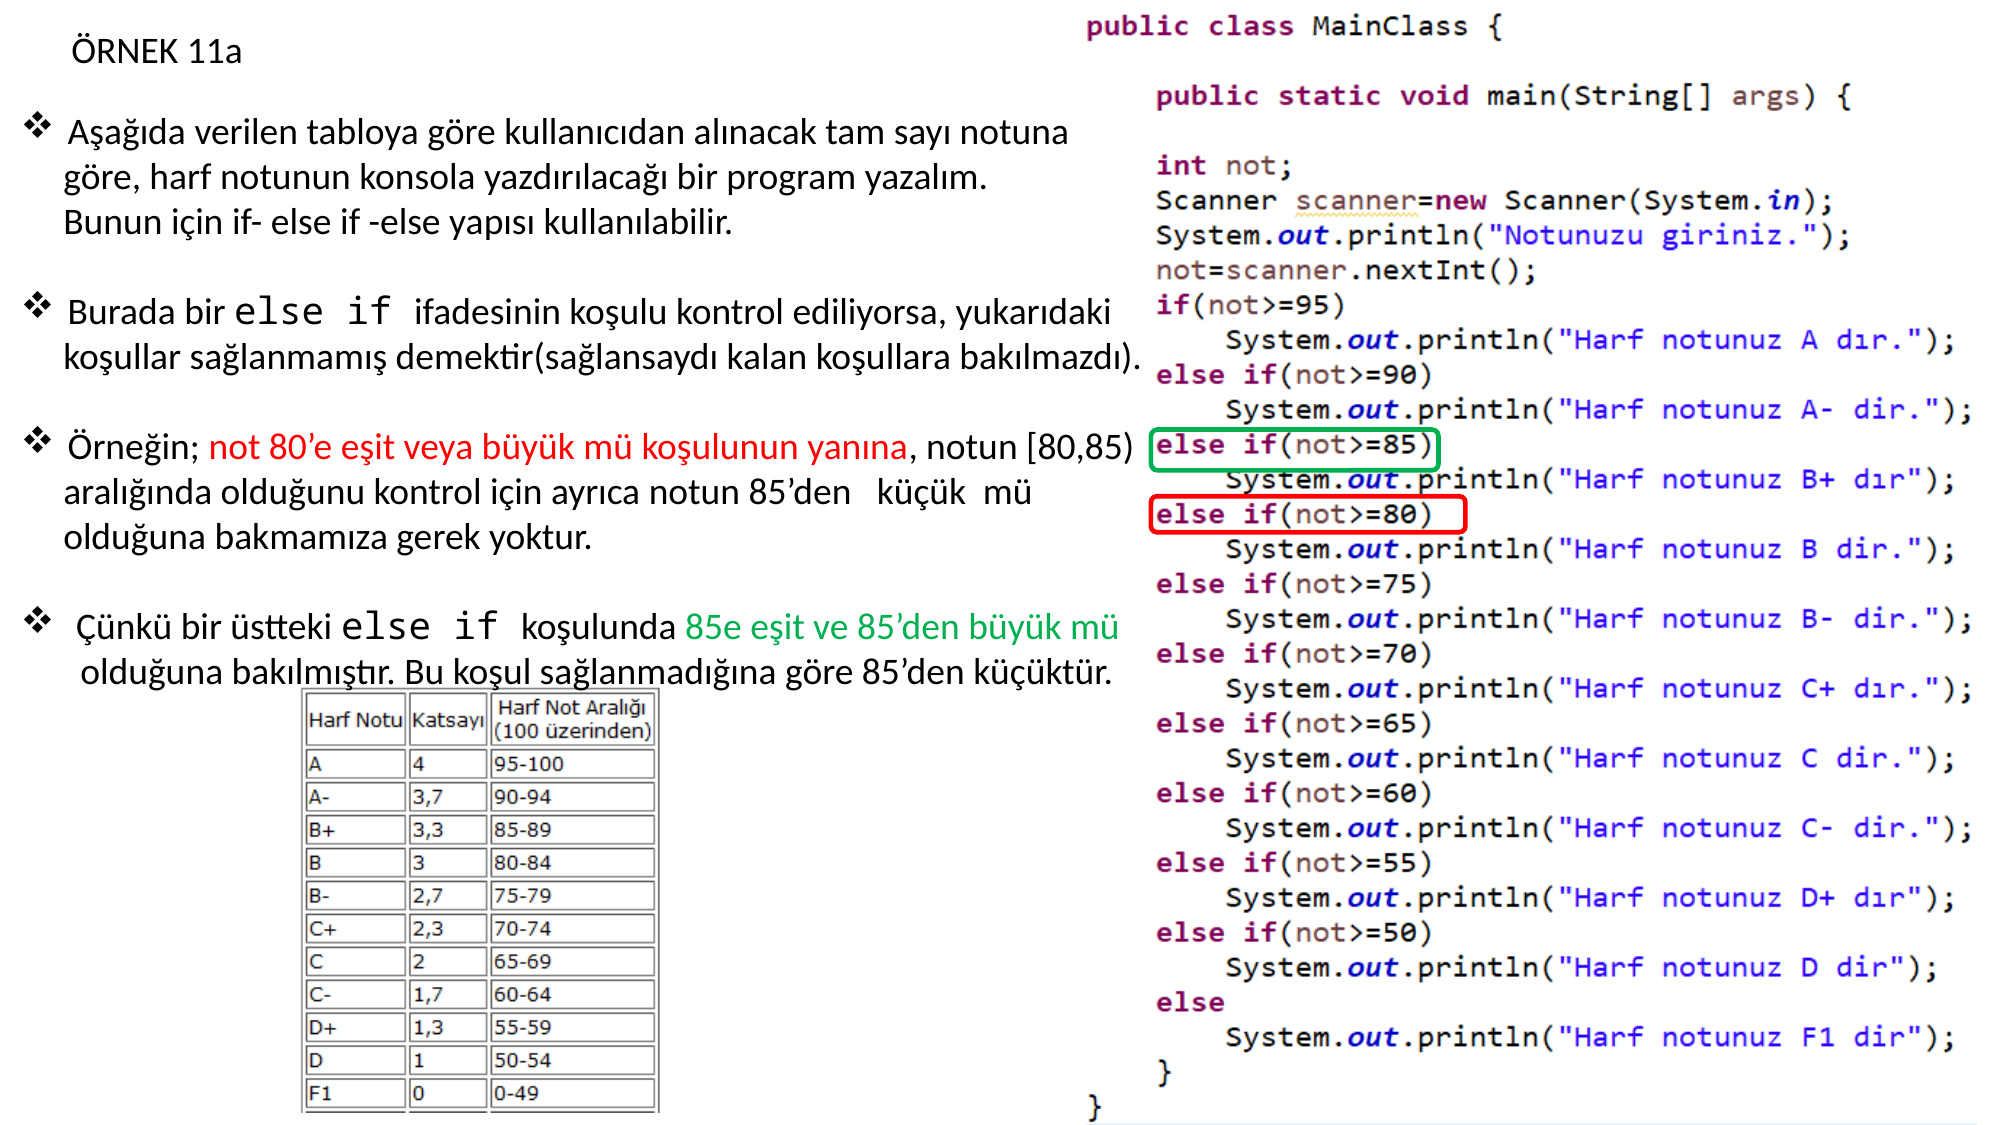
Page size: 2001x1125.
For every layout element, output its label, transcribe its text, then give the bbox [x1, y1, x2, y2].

picture [292, 674, 685, 1113]
text_box Aşağıda verilen tabloya göre kullanıcıdan alınacak tam sayı notuna göre, harf notunun konsola yazdırılacağı bir program yazalım. Bunun için if- else if -else yapısı kullanılabilir. Burada bir else if ifadesinin koşulu kontrol ediliyorsa, yukarıdaki koşullar sağlanmamış demektir(sağlansaydı kalan koşullara bakılmazdı). Örneğin; not 80’e eşit veya büyük mü koşulunun yanına, notun [80,85) aralığında olduğunu kontrol için ayrıca notun 85’den küçük mü olduğuna bakmamıza gerek yoktur. Çünkü bir üstteki else if koşulunda 85e eşit ve 85’den büyük mü olduğuna bakılmıştır. Bu koşul sağlanmadığına göre 85’den küçüktür. [6, 99, 1086, 700]
picture [1086, 2, 1977, 1125]
text_box ÖRNEK 11a [56, 18, 397, 79]
